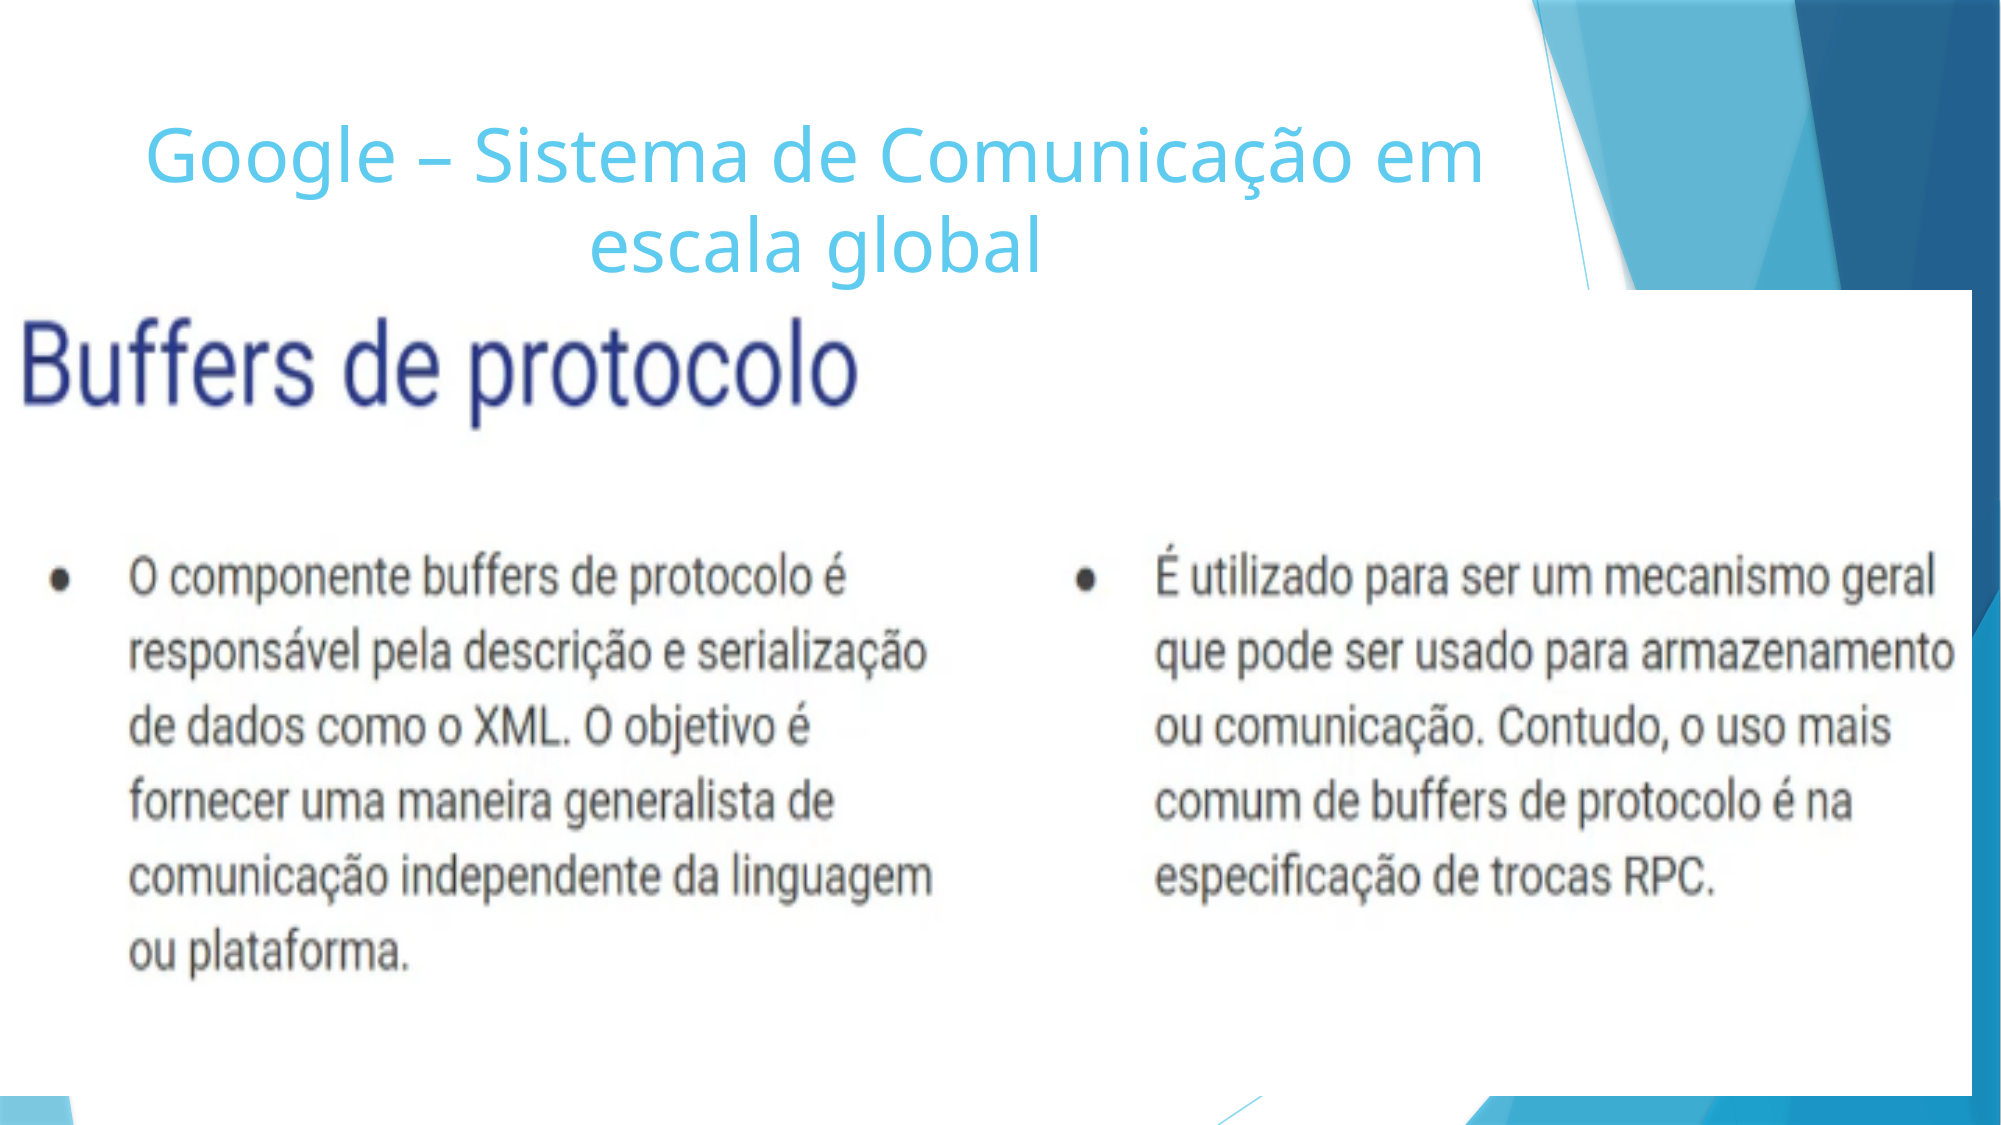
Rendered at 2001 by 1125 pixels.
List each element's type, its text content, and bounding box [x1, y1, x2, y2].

picture [0, 290, 1972, 1097]
title Google – Sistema de Comunicação em escala global [111, 99, 1522, 290]
